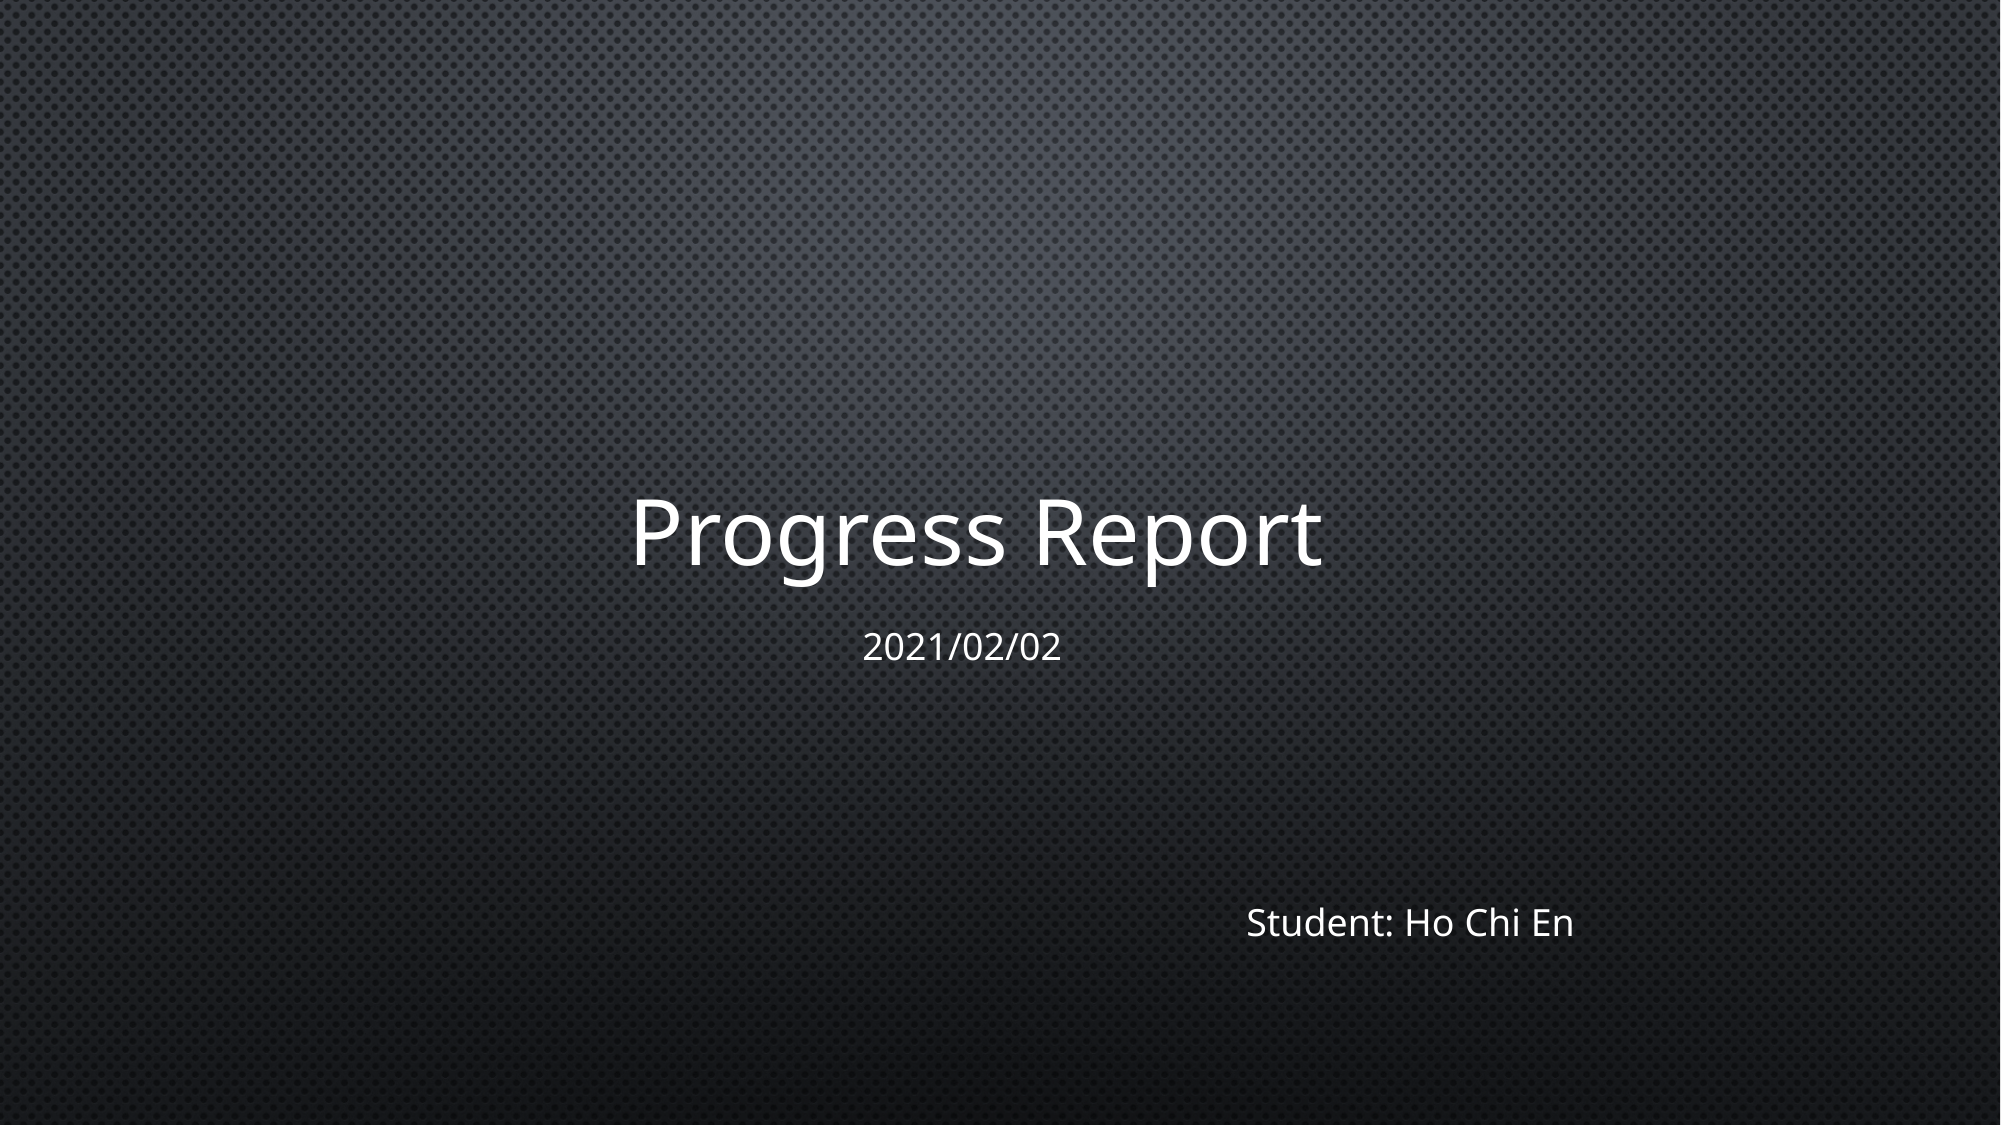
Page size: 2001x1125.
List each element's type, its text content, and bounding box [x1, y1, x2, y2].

text_box Progress Report [614, 466, 1386, 592]
text_box 2021/02/02 [847, 615, 1321, 676]
text_box Student: Ho Chi En [1231, 891, 1824, 952]
